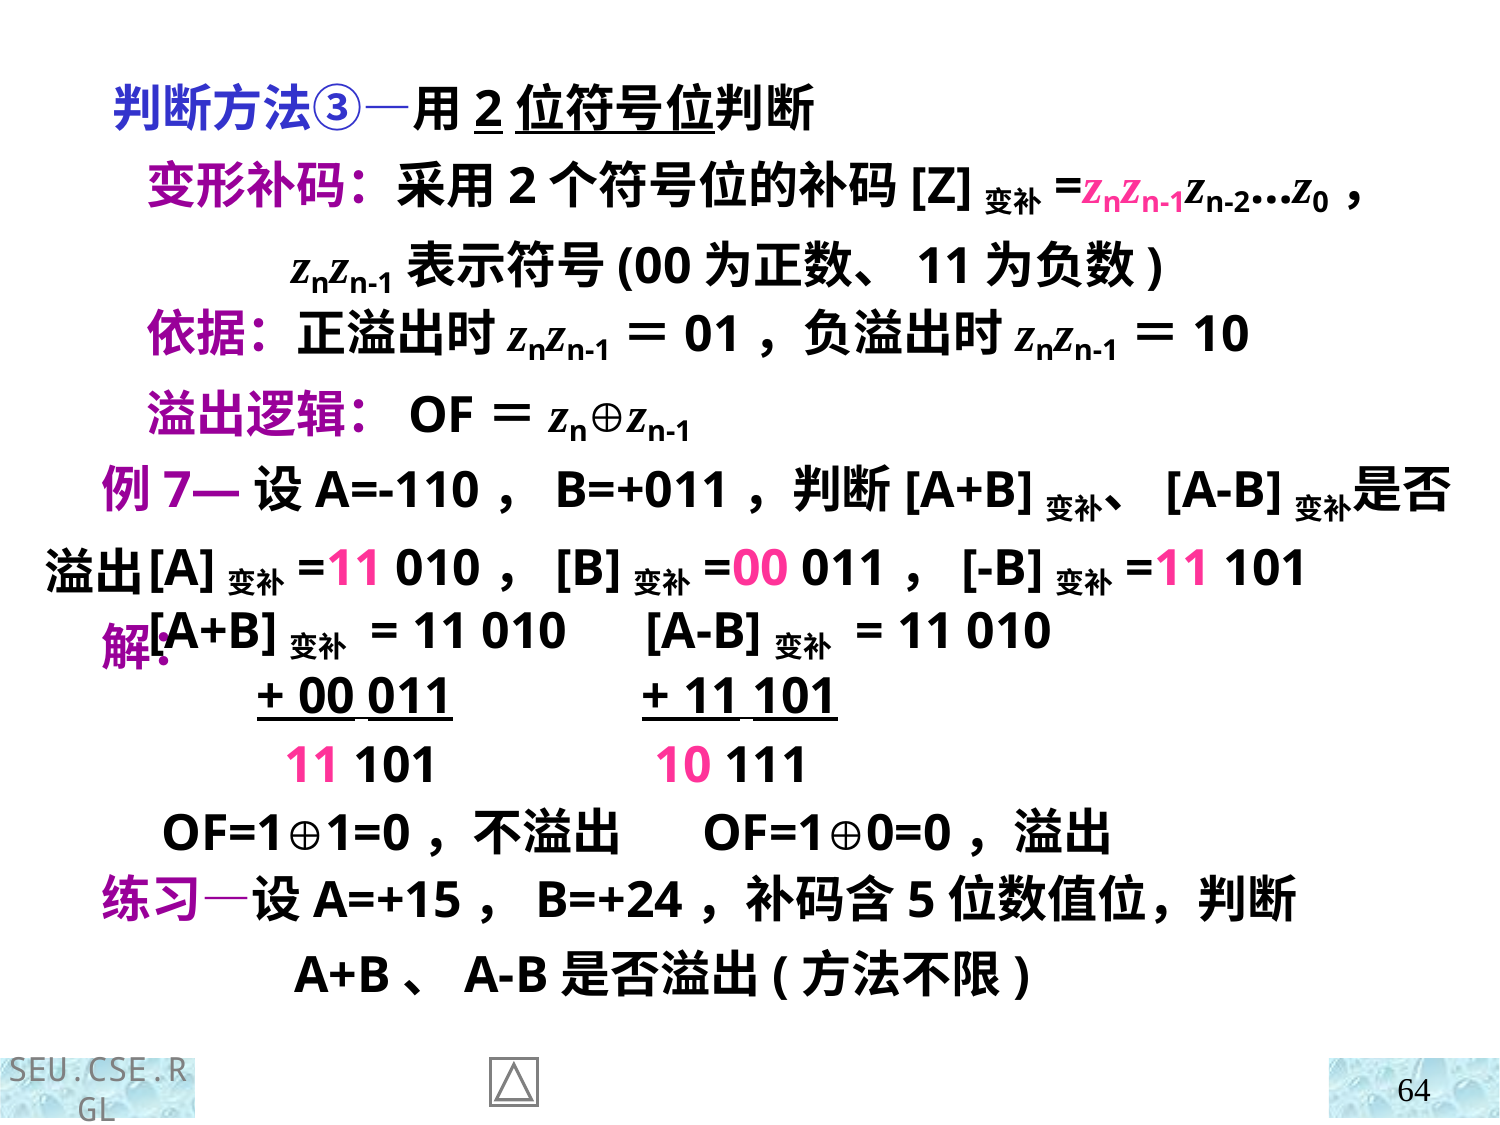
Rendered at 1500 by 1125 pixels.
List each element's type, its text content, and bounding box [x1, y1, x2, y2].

slide_number 64 [1328, 1058, 1500, 1118]
text_box 依据：正溢出时znzn-1＝01，负溢出时znzn-1＝10 溢出逻辑：OF＝znzn-1 [29, 277, 1471, 455]
text_box [490, 1058, 538, 1106]
text_box 判断方法③—用2位符号位判断 变形补码：采用2个符号位的补码[Z]变补=znzn-1zn-2…z0， znzn-1表示符号(00为正数、11为负数) [29, 54, 1471, 277]
text_box [A]变补=11 010，[B]变补=00 011，[-B]变补=11 101 [A+B]变补 = 11 010 [A-B]变补 = 11 010 + 00 011 + 11 101 11 101 10 111 OF=11=0，不溢出 OF=10=0，溢出 [29, 511, 1471, 844]
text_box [0, 1058, 195, 1118]
text_box 练习—设A=+15，B=+24，补码含5位数值位，判断A+B、A-B是否溢出(方法不限) [29, 844, 1471, 1010]
text_box 例7—设A=-110，B=+011，判断[A+B]变补、[A-B]变补是否溢出 解： [29, 432, 1483, 683]
